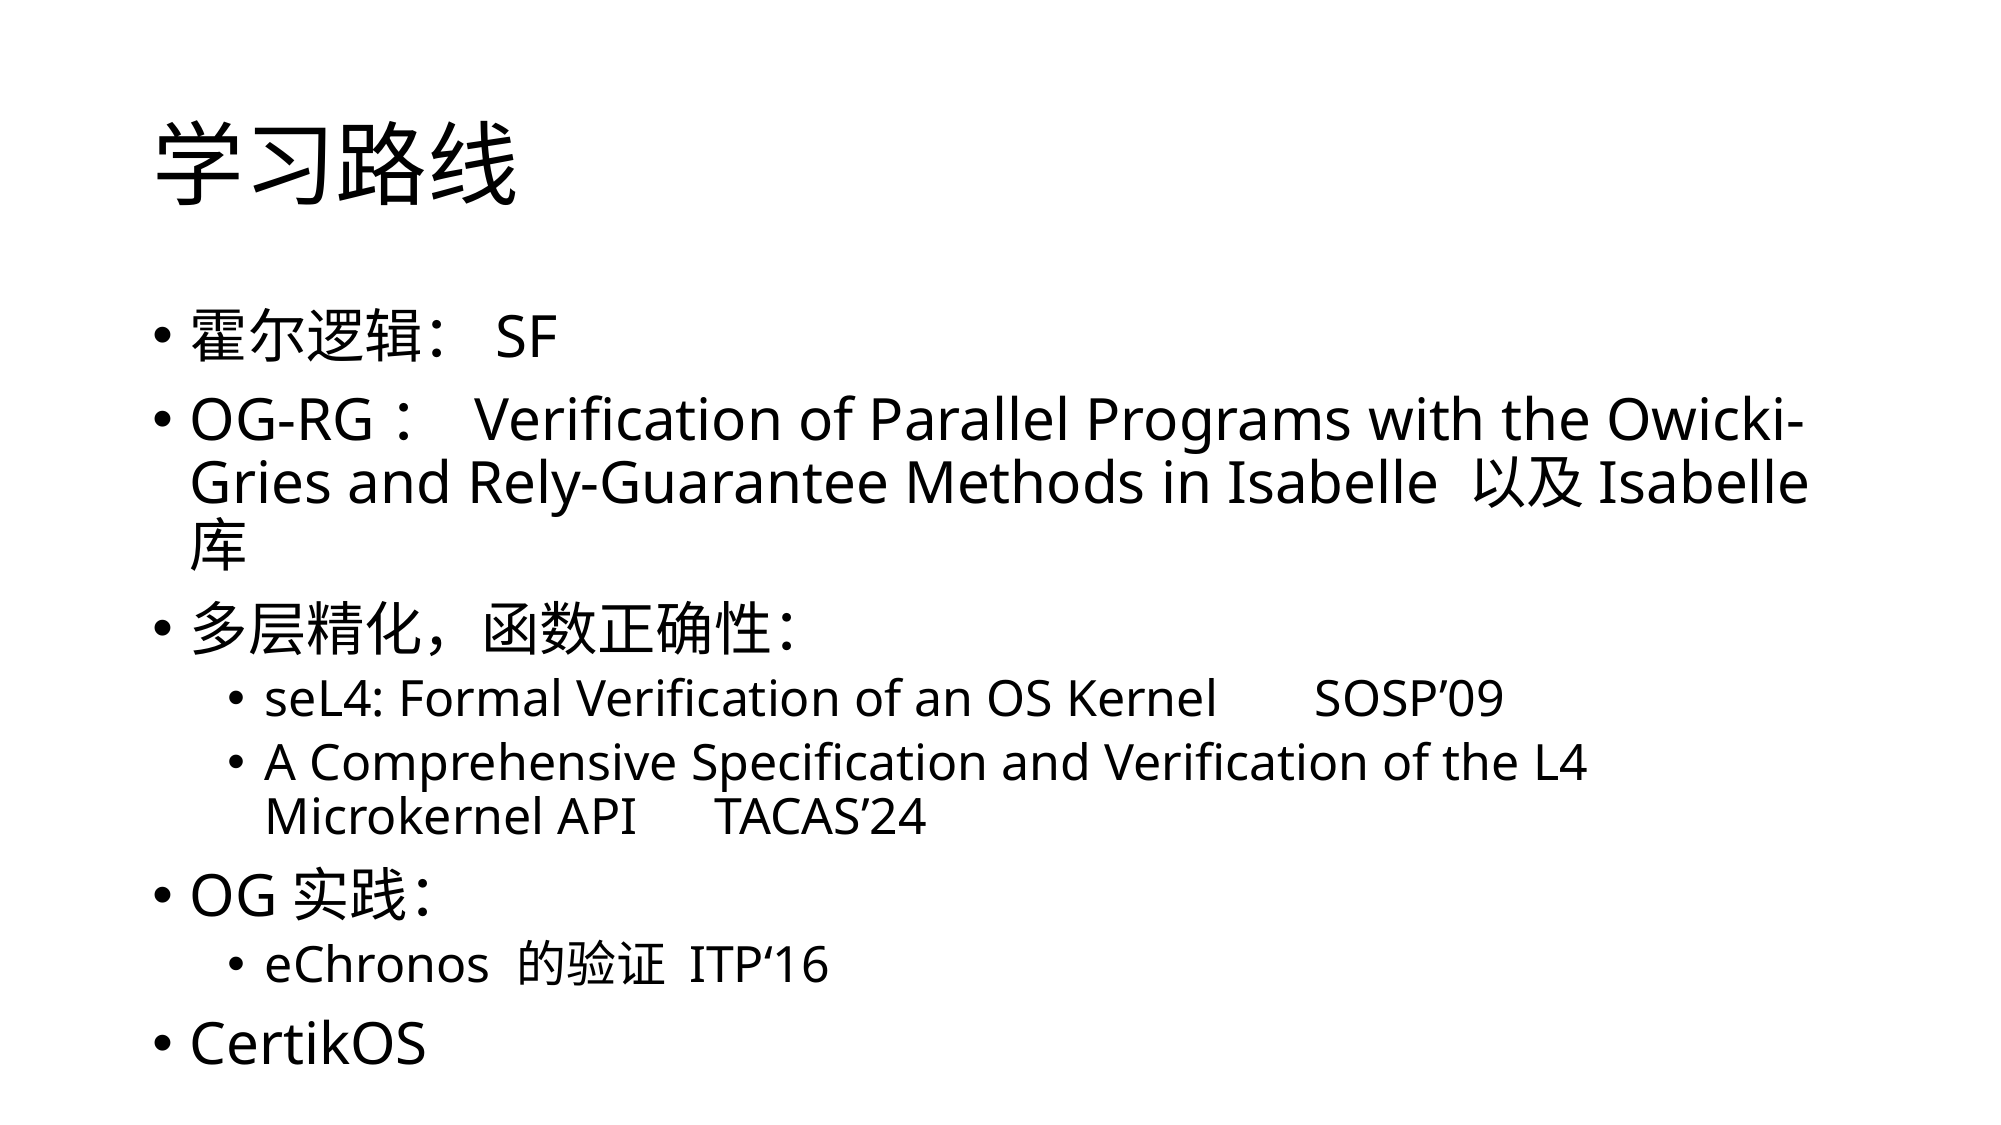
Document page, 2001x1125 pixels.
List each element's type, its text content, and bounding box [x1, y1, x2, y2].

list 霍尔逻辑：SF OG-RG： Verification of Parallel Programs with the Owicki-Gries and Rely-Guarantee Methods in Isabelle 以及Isabelle库 多层精化，函数正确性： seL4: Formal Verification of an OS Kernel SOSP’09 A Comprehensive Specification and Verification of the L4 Microkernel API TACAS’24 OG实践： eChronos 的验证 ITP‘16 CertikOS [137, 299, 1863, 1097]
title 学习路线 [137, 59, 1863, 278]
